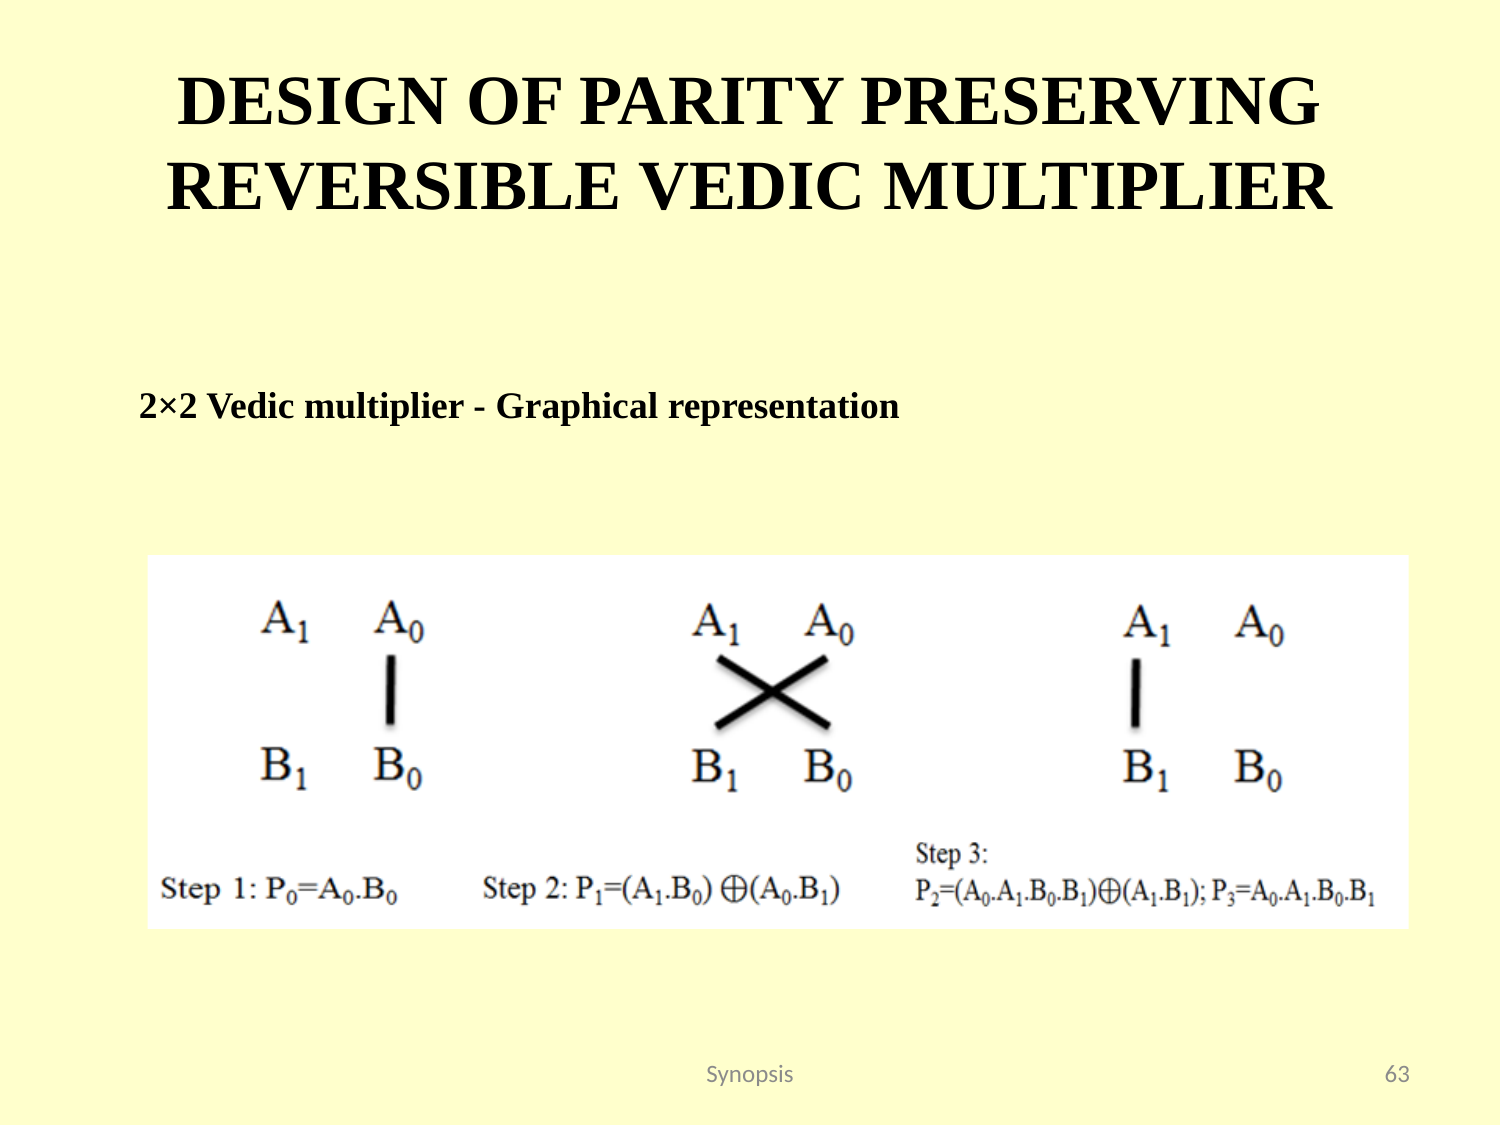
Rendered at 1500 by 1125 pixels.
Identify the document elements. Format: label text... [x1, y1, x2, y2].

title design of parity preserving reversible vedic multiplier [75, 45, 1425, 233]
slide_number 63 [1074, 1042, 1425, 1103]
footer Synopsis [512, 1042, 988, 1103]
picture [147, 554, 1409, 929]
text_box 2×2 Vedic multiplier - Graphical representation [123, 373, 1069, 434]
